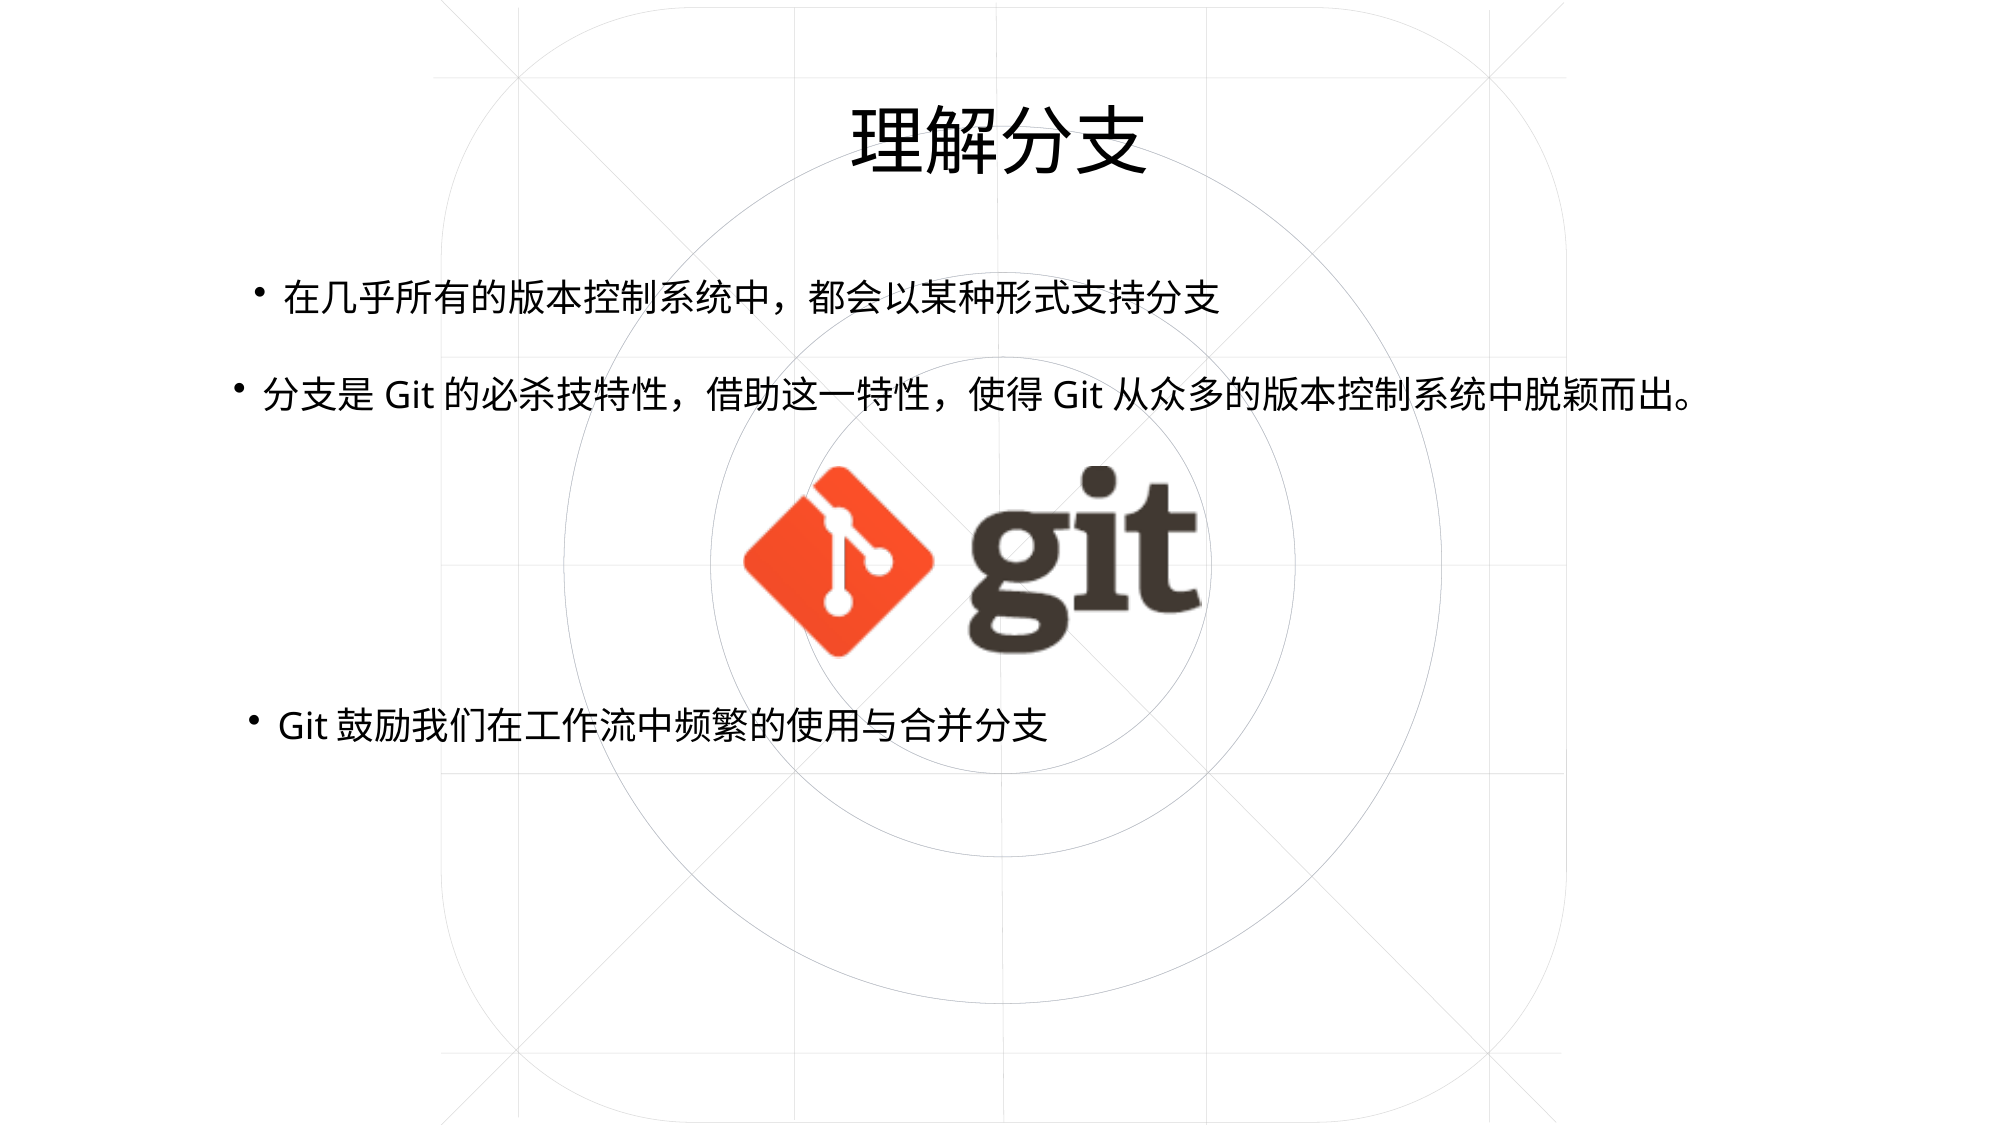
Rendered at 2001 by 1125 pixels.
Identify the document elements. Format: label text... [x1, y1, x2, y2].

text_box 分支是Git的必杀技特性，借助这一特性，使得Git从众多的版本控制系统中脱颖而出。 [225, 363, 433, 423]
text_box 在几乎所有的版本控制系统中，都会以某种形式支持分支 [245, 266, 433, 326]
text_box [433, 0, 1567, 1125]
text_box Git鼓励我们在工作流中频繁的使用与合并分支 [240, 694, 433, 755]
text_box 分支是Git的必杀技特性，借助这一特性，使得Git从众多的版本控制系统中脱颖而出。 [1567, 363, 1720, 423]
picture [743, 466, 1202, 659]
